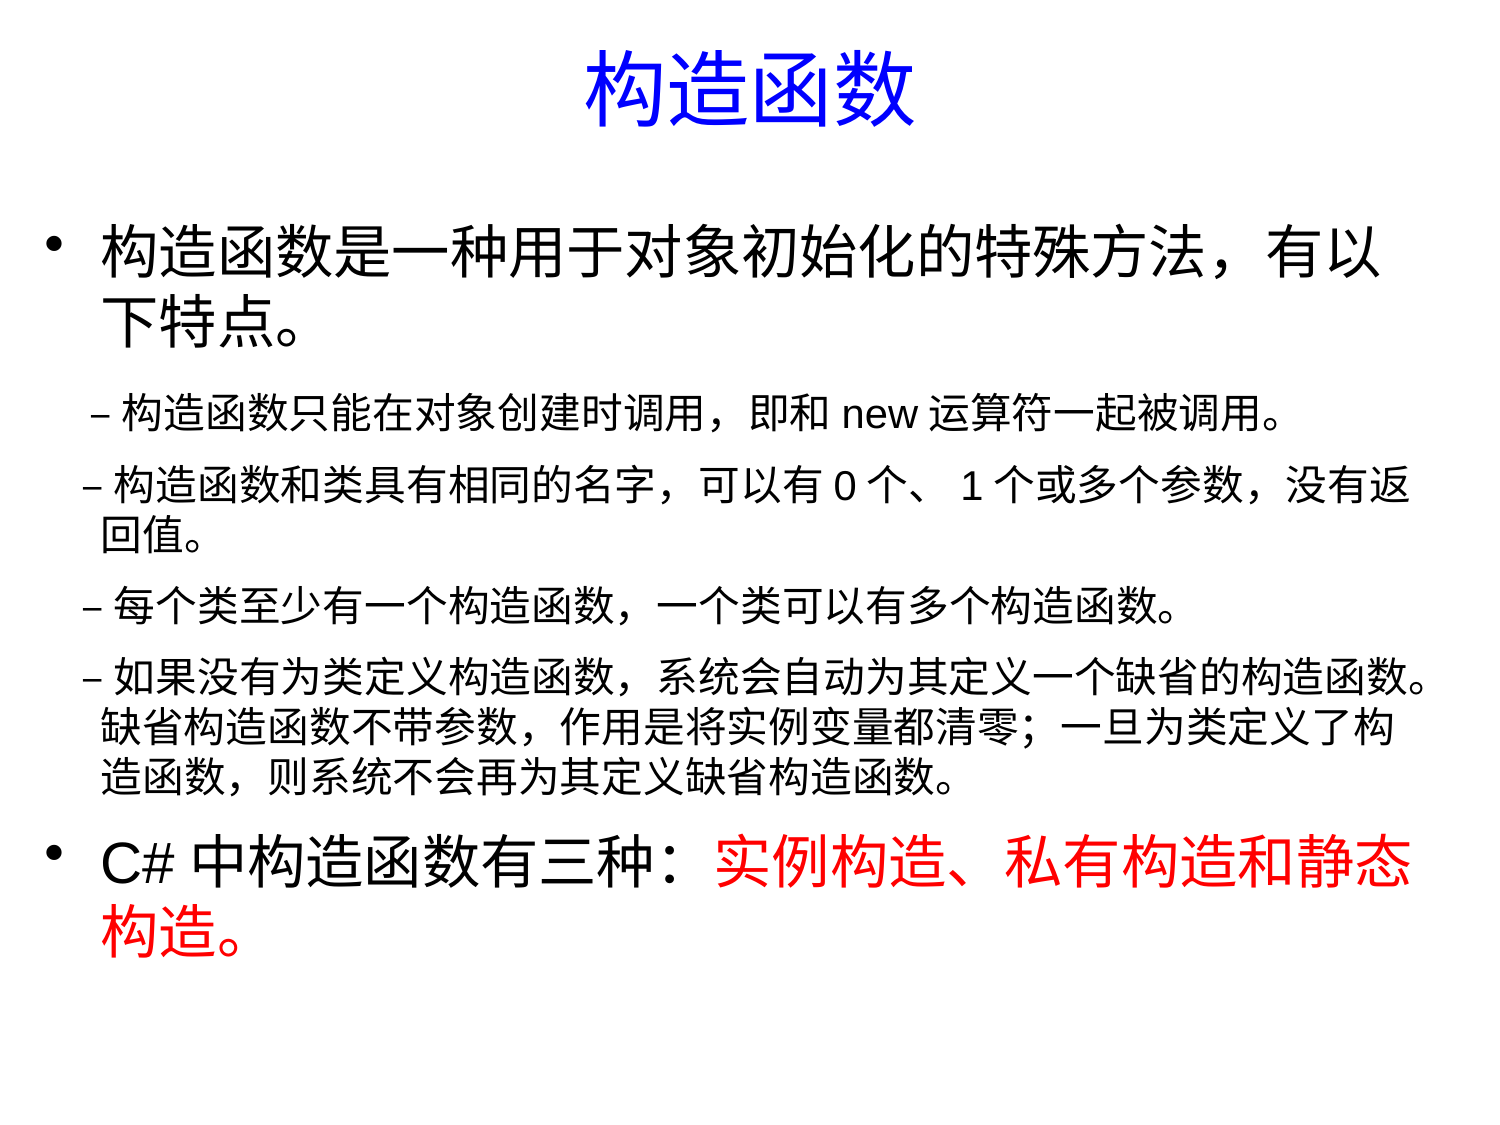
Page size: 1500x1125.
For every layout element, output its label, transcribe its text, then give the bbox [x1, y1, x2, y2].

title 构造函数 [75, 13, 1425, 161]
list 构造函数是一种用于对象初始化的特殊方法，有以下特点。 –构造函数只能在对象创建时调用，即和new运算符一起被调用。 –构造函数和类具有相同的名字，可以有0个、1个或多个参数，没有返回值。 –每个类至少有一个构造函数，一个类可以有多个构造函数。 –如果没有为类定义构造函数，系统会自动为其定义一个缺省的构造函数。缺省构造函数不带参数，作用是将实例变量都清零；一旦为类定义了构造函数，则系统不会再为其定义缺省构造函数。 C#中构造函数有三种：实例构造、私有构造和静态构造。 [29, 208, 1447, 1071]
